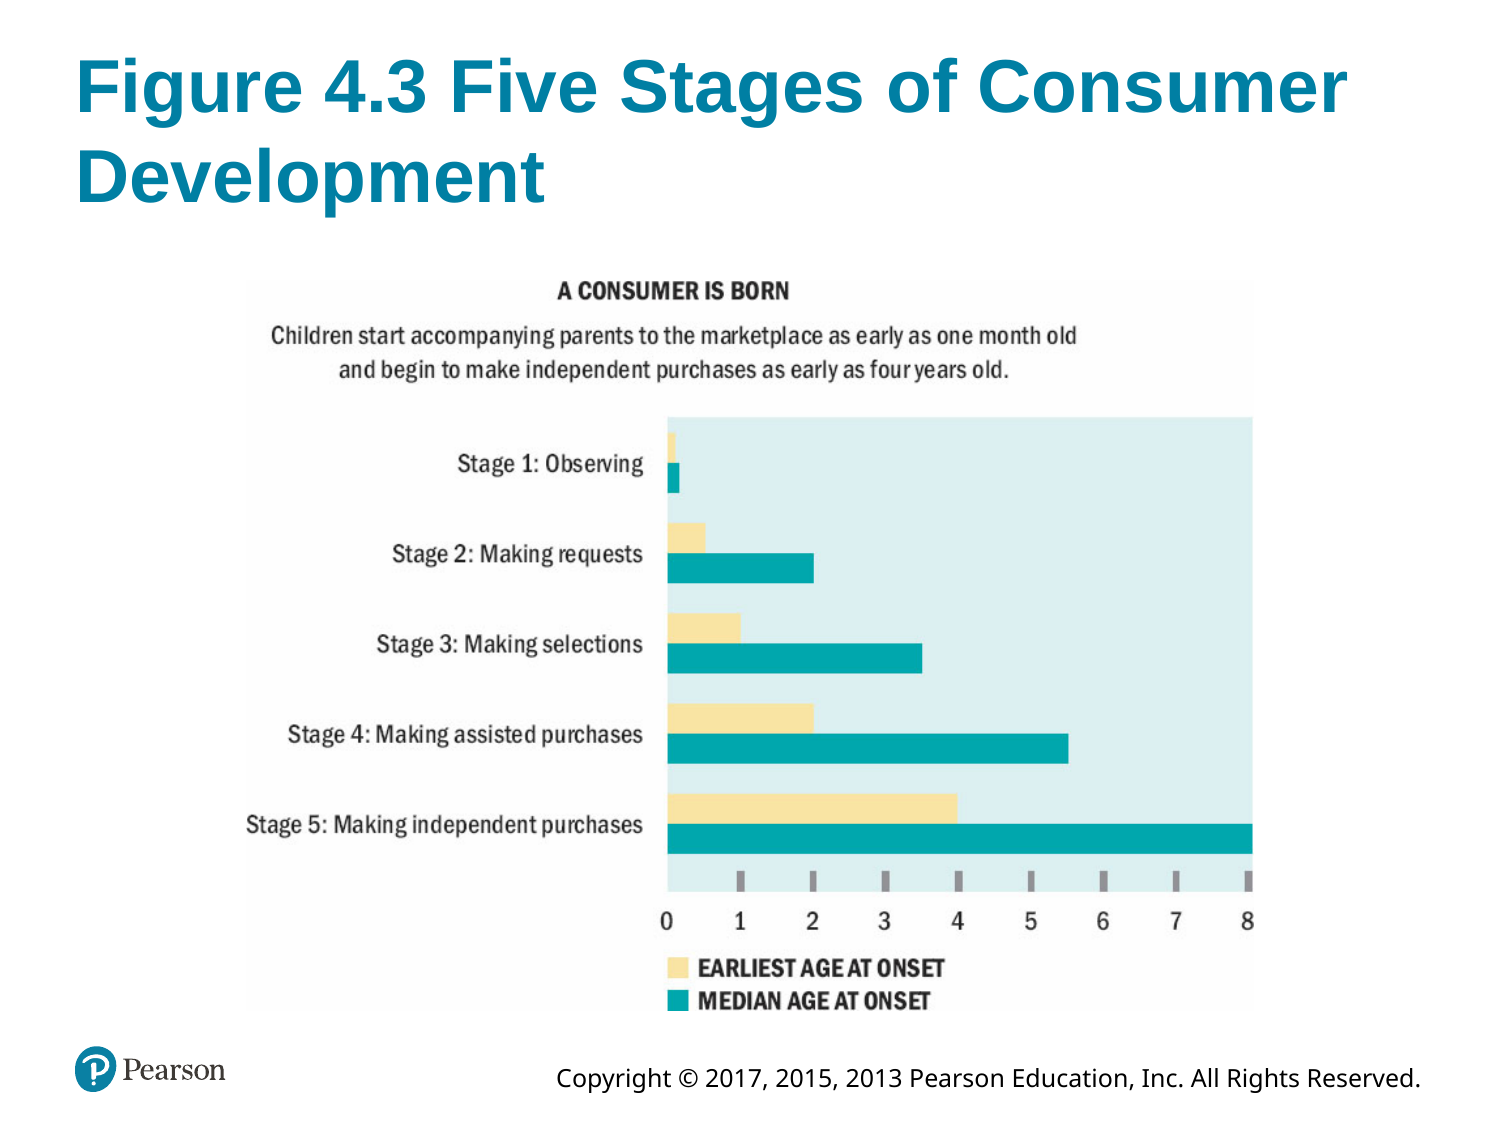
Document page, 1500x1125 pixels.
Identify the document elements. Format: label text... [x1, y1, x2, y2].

picture [245, 280, 1254, 1011]
title Figure 4.3 Five Stages of Consumer Development [75, 37, 1425, 213]
